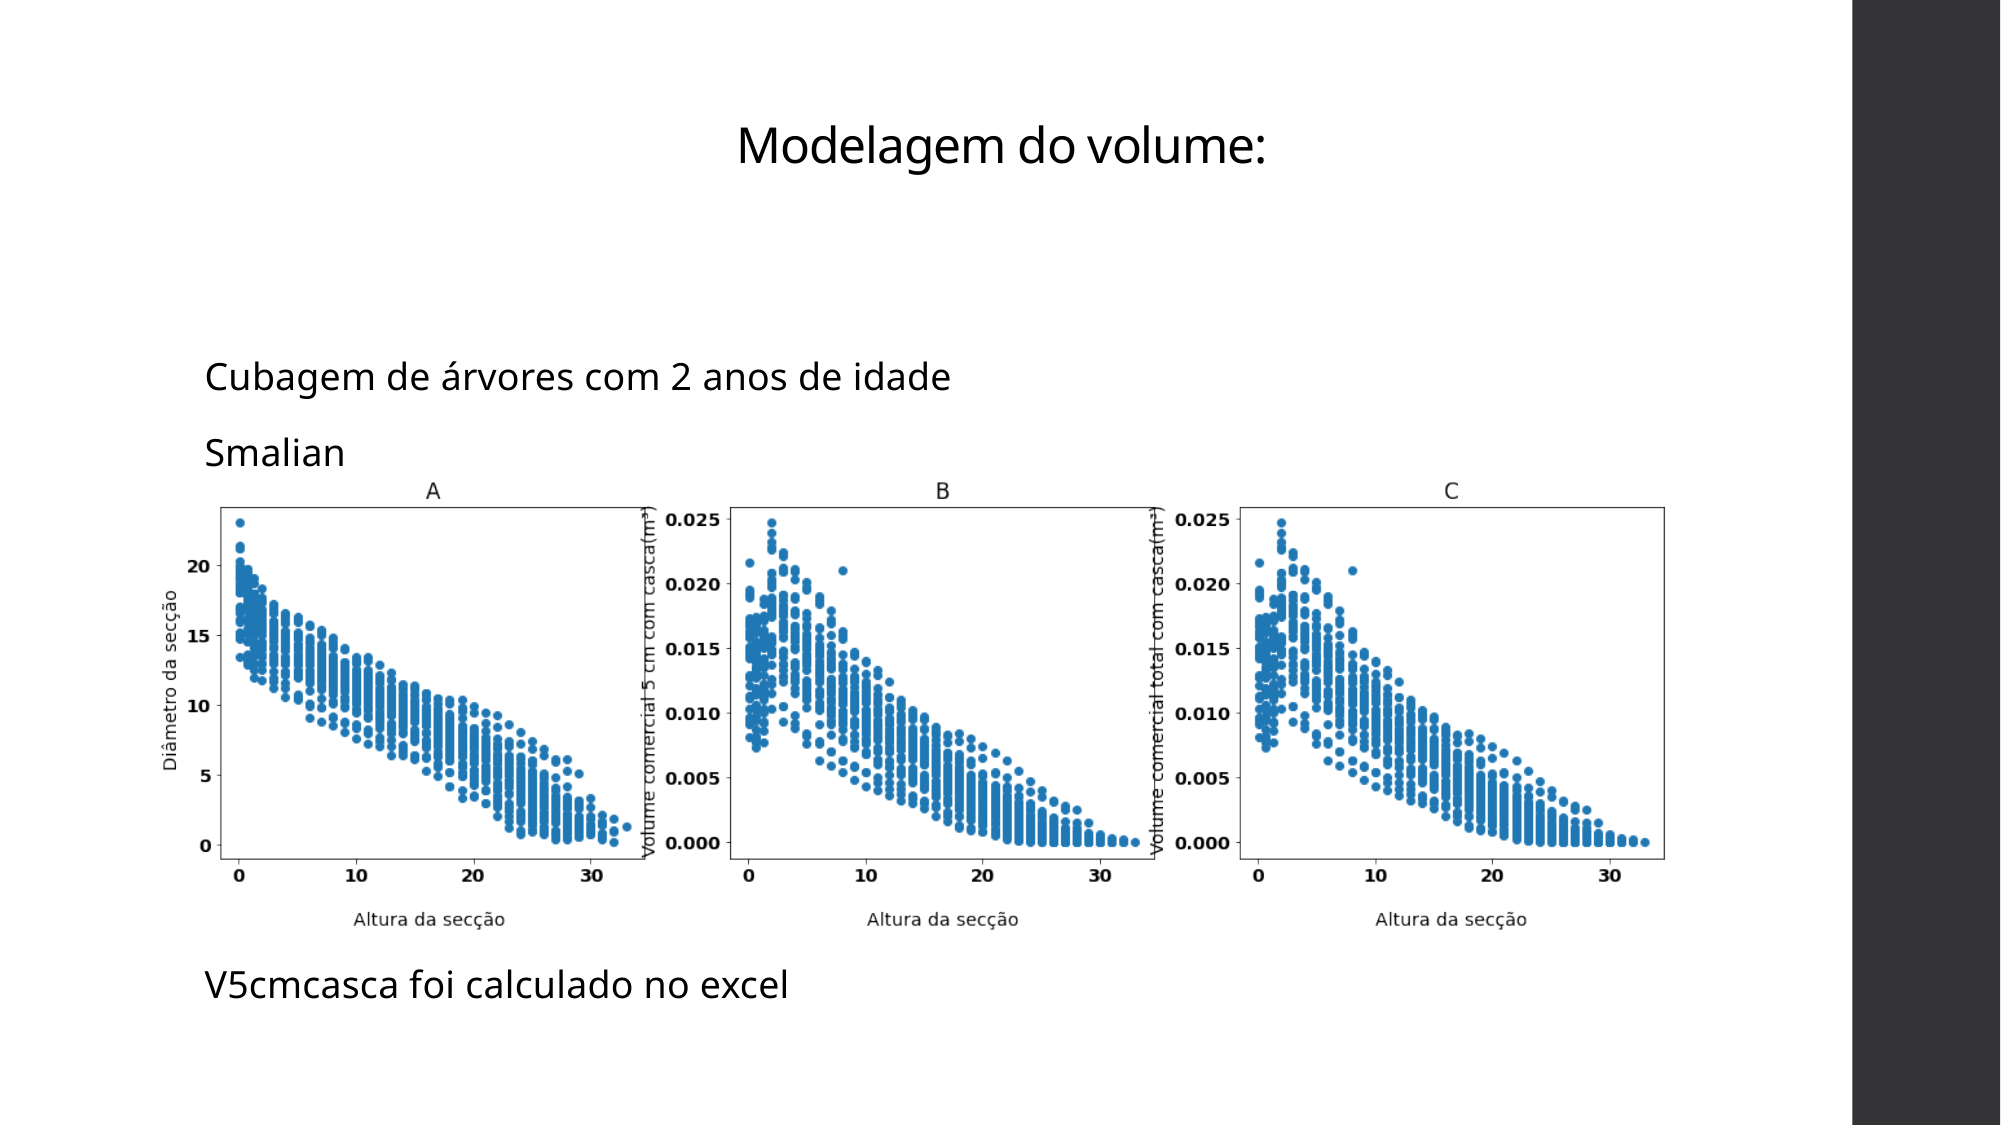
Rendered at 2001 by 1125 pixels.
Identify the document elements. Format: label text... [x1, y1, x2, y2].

list Cubagem de árvores com 2 anos de idade Smalian V5cmcasca foi calculado no excel [189, 270, 1709, 1080]
picture [153, 471, 1673, 940]
title Modelagem do volume: [206, 60, 1797, 183]
